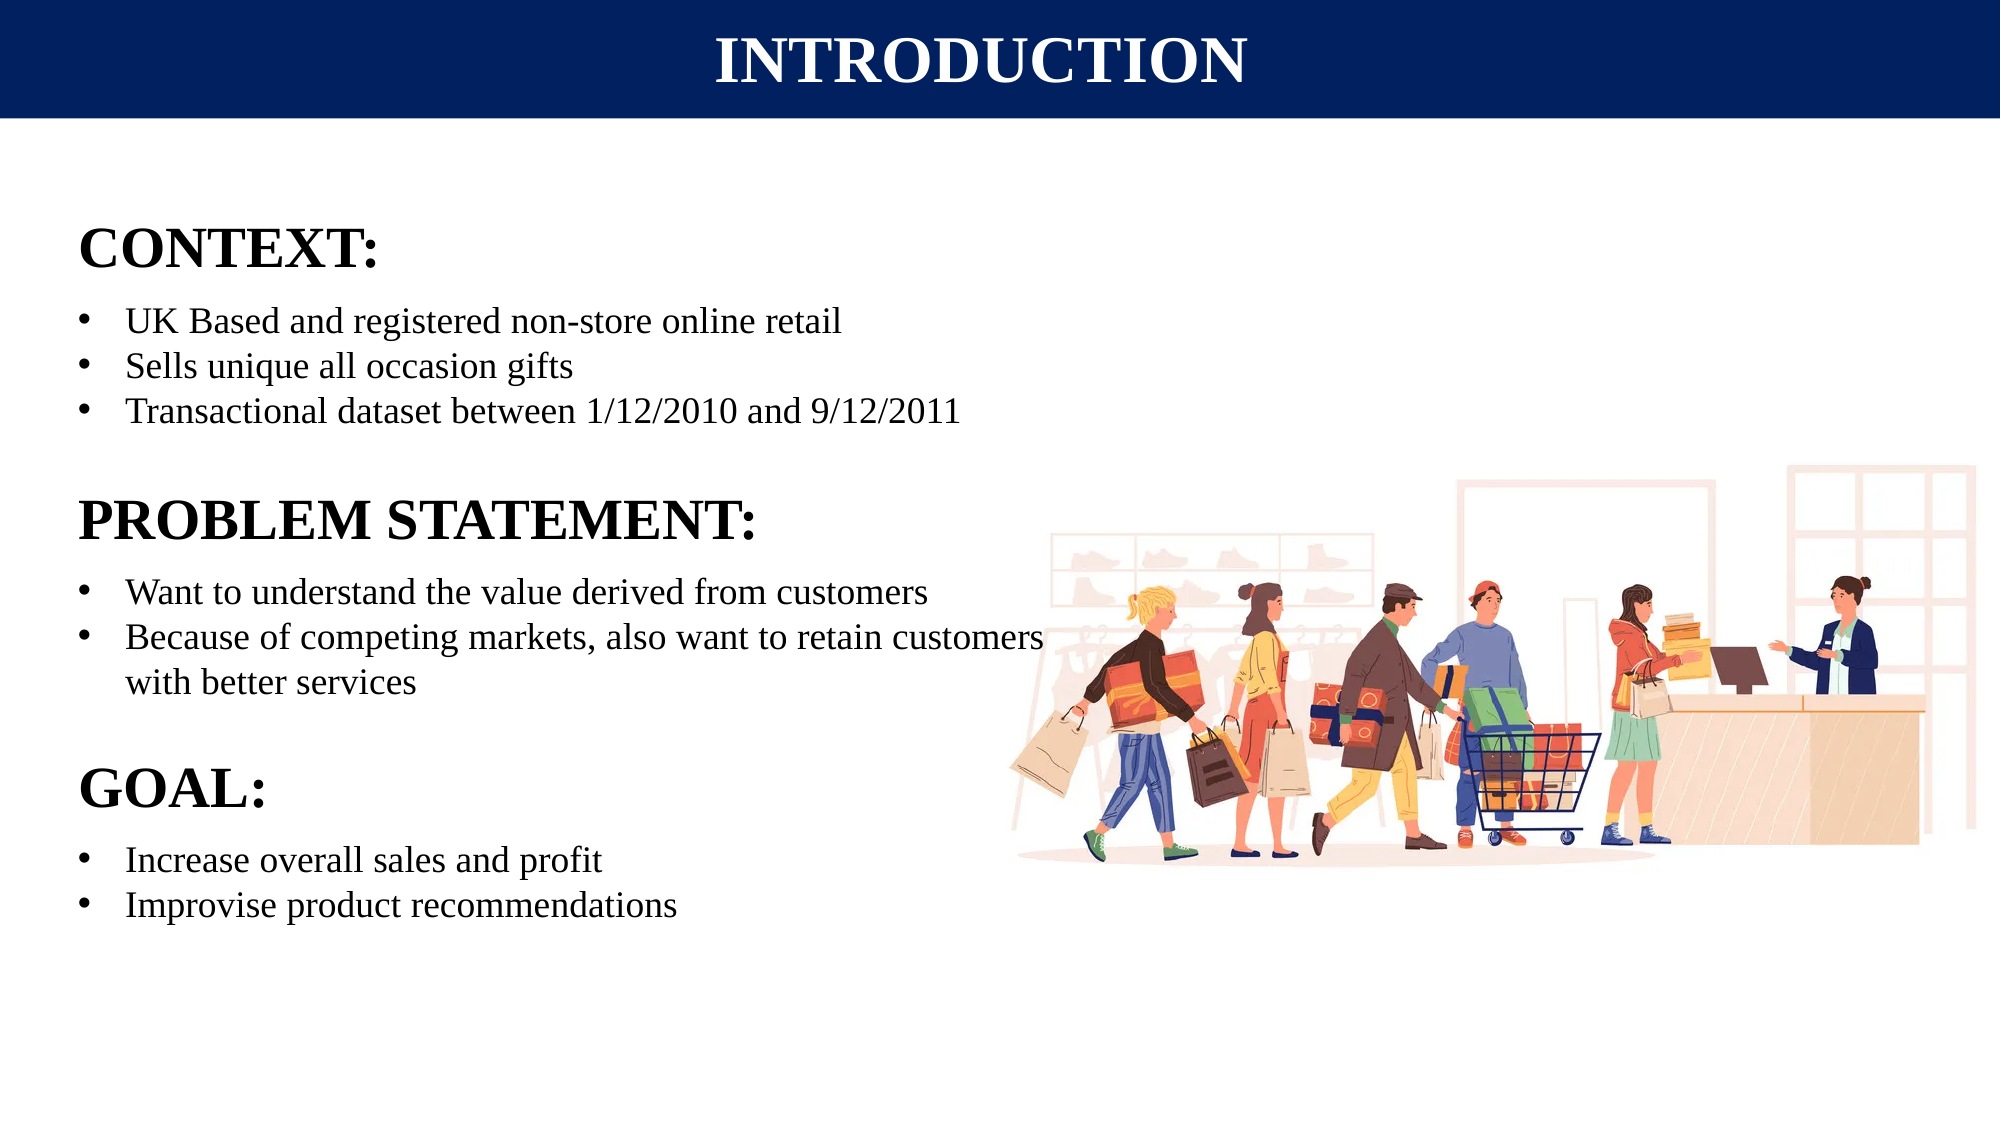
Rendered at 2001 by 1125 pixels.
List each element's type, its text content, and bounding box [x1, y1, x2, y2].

text_box PROBLEM STATEMENT: [63, 474, 794, 559]
text_box CONTEXT: [63, 202, 794, 287]
text_box Increase overall sales and profit Improvise product recommendations [63, 827, 982, 933]
text_box [0, 0, 2000, 119]
text_box UK Based and registered non-store online retail Sells unique all occasion gifts Transactional dataset between 1/12/2010 and 9/12/2011 [63, 288, 1110, 439]
picture [999, 439, 1985, 895]
text_box Want to understand the value derived from customers Because of competing markets, also want to retain customers with better services [63, 559, 999, 710]
text_box GOAL: [63, 742, 325, 827]
text_box INTRODUCTION [517, 8, 1446, 103]
